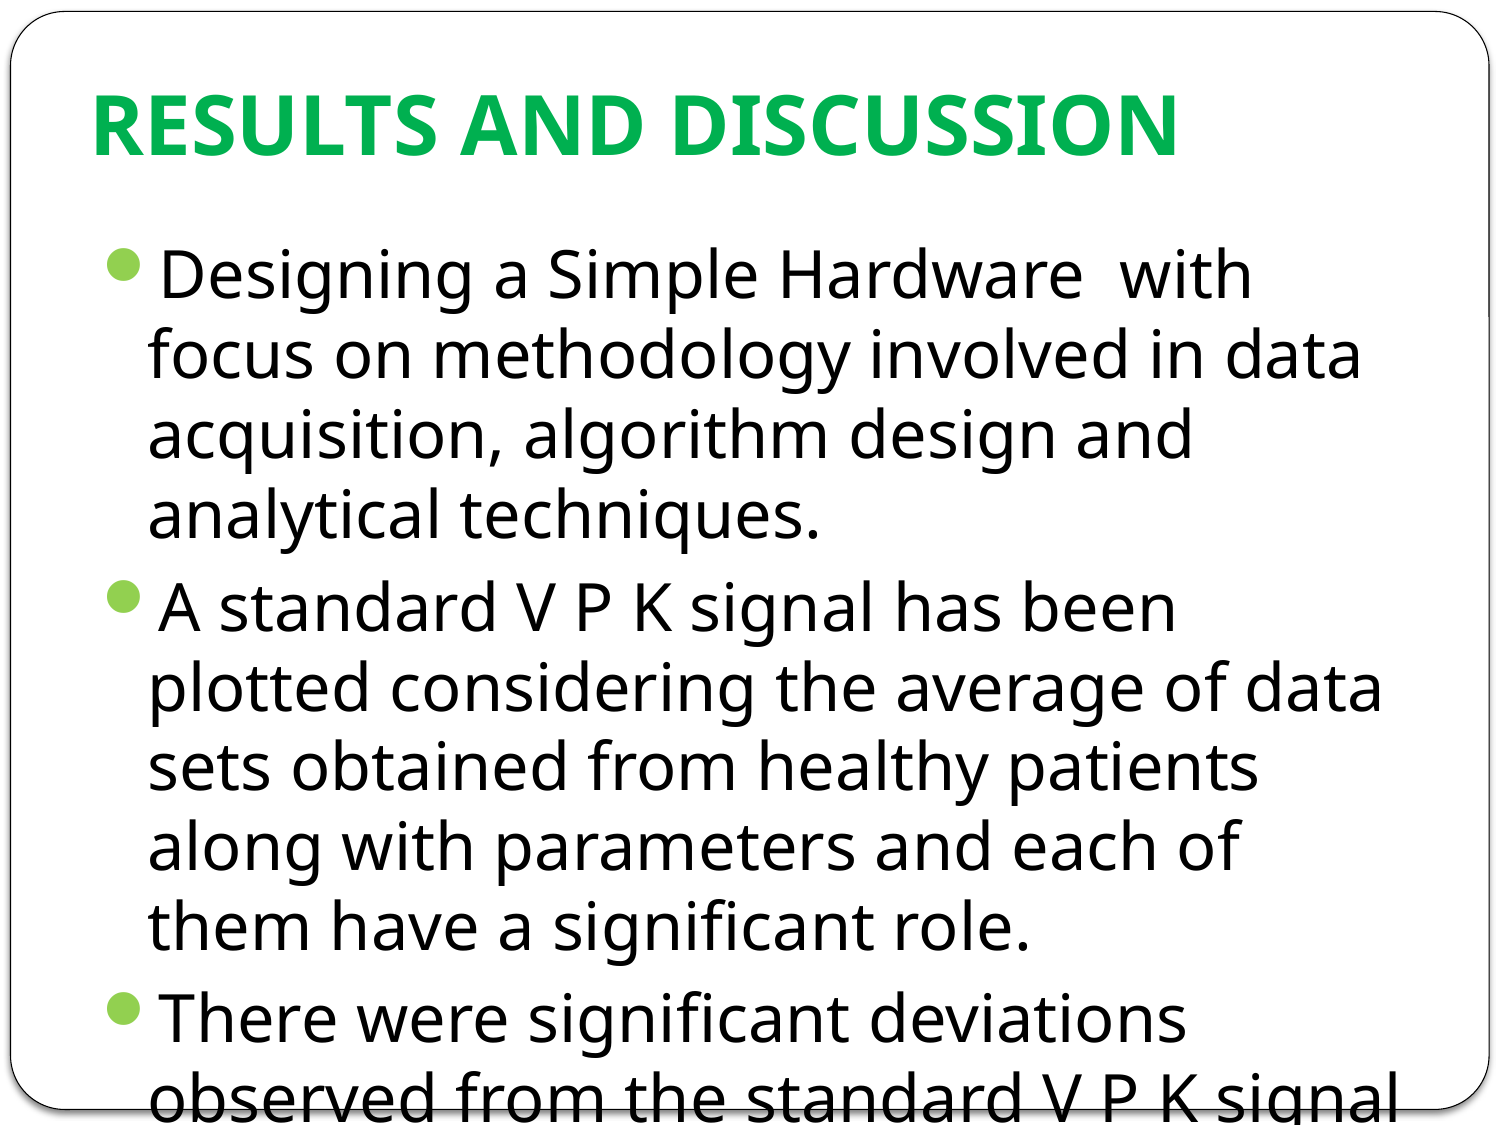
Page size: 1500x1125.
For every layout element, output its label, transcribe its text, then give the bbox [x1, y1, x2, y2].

list Designing a Simple Hardware with focus on methodology involved in data acquisition, algorithm design and analytical techniques. A standard V P K signal has been plotted considering the average of data sets obtained from healthy patients along with parameters and each of them have a significant role. There were significant deviations observed from the standard V P K signal when tested with diseased patients as expected from theoretical results. [87, 224, 1425, 1063]
title RESULTS AND DISCUSSION [75, 0, 1425, 188]
